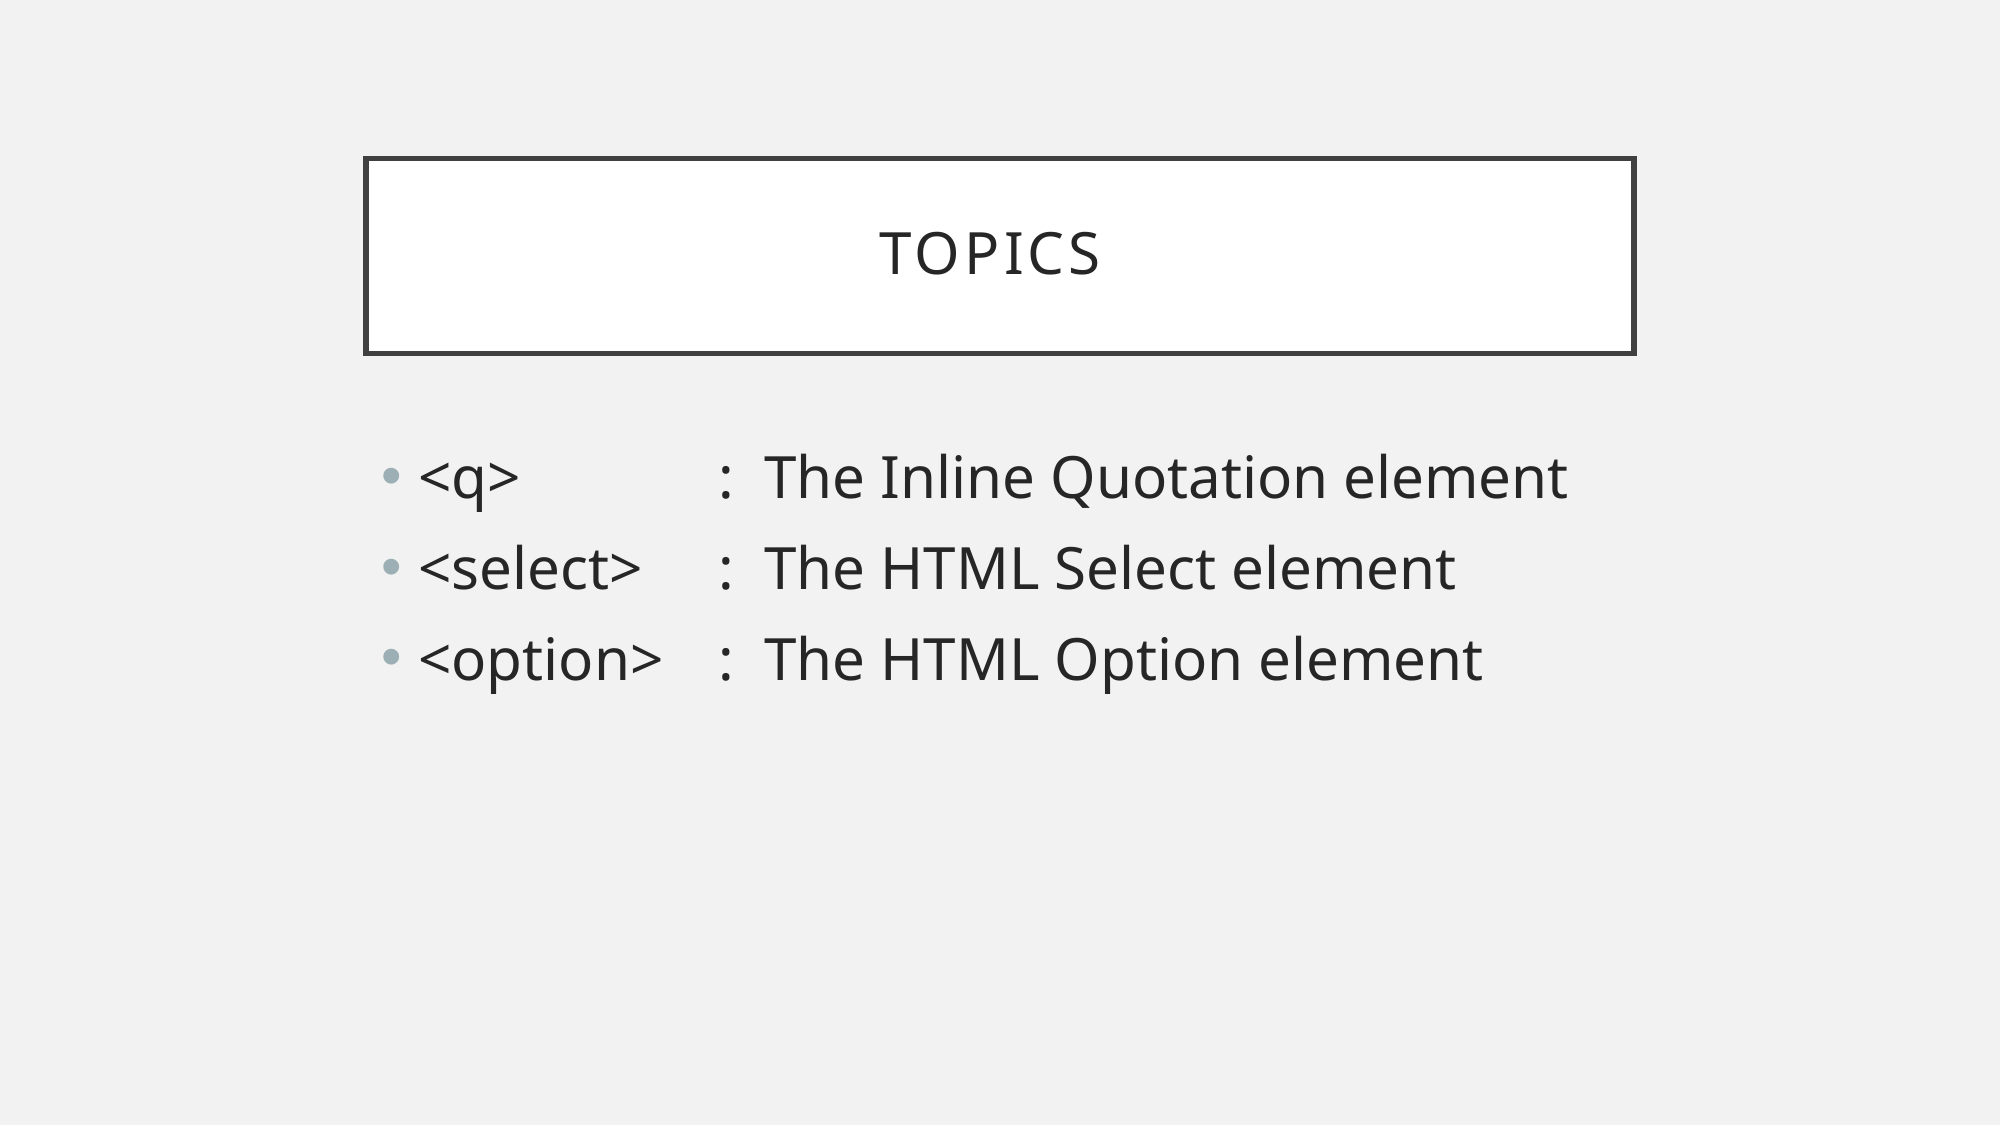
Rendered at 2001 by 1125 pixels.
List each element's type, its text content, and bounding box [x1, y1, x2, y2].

list <q> : The Inline Quotation element <select> : The HTML Select element <option> : The HTML Option element [366, 432, 1634, 942]
title Topics [363, 156, 1637, 356]
